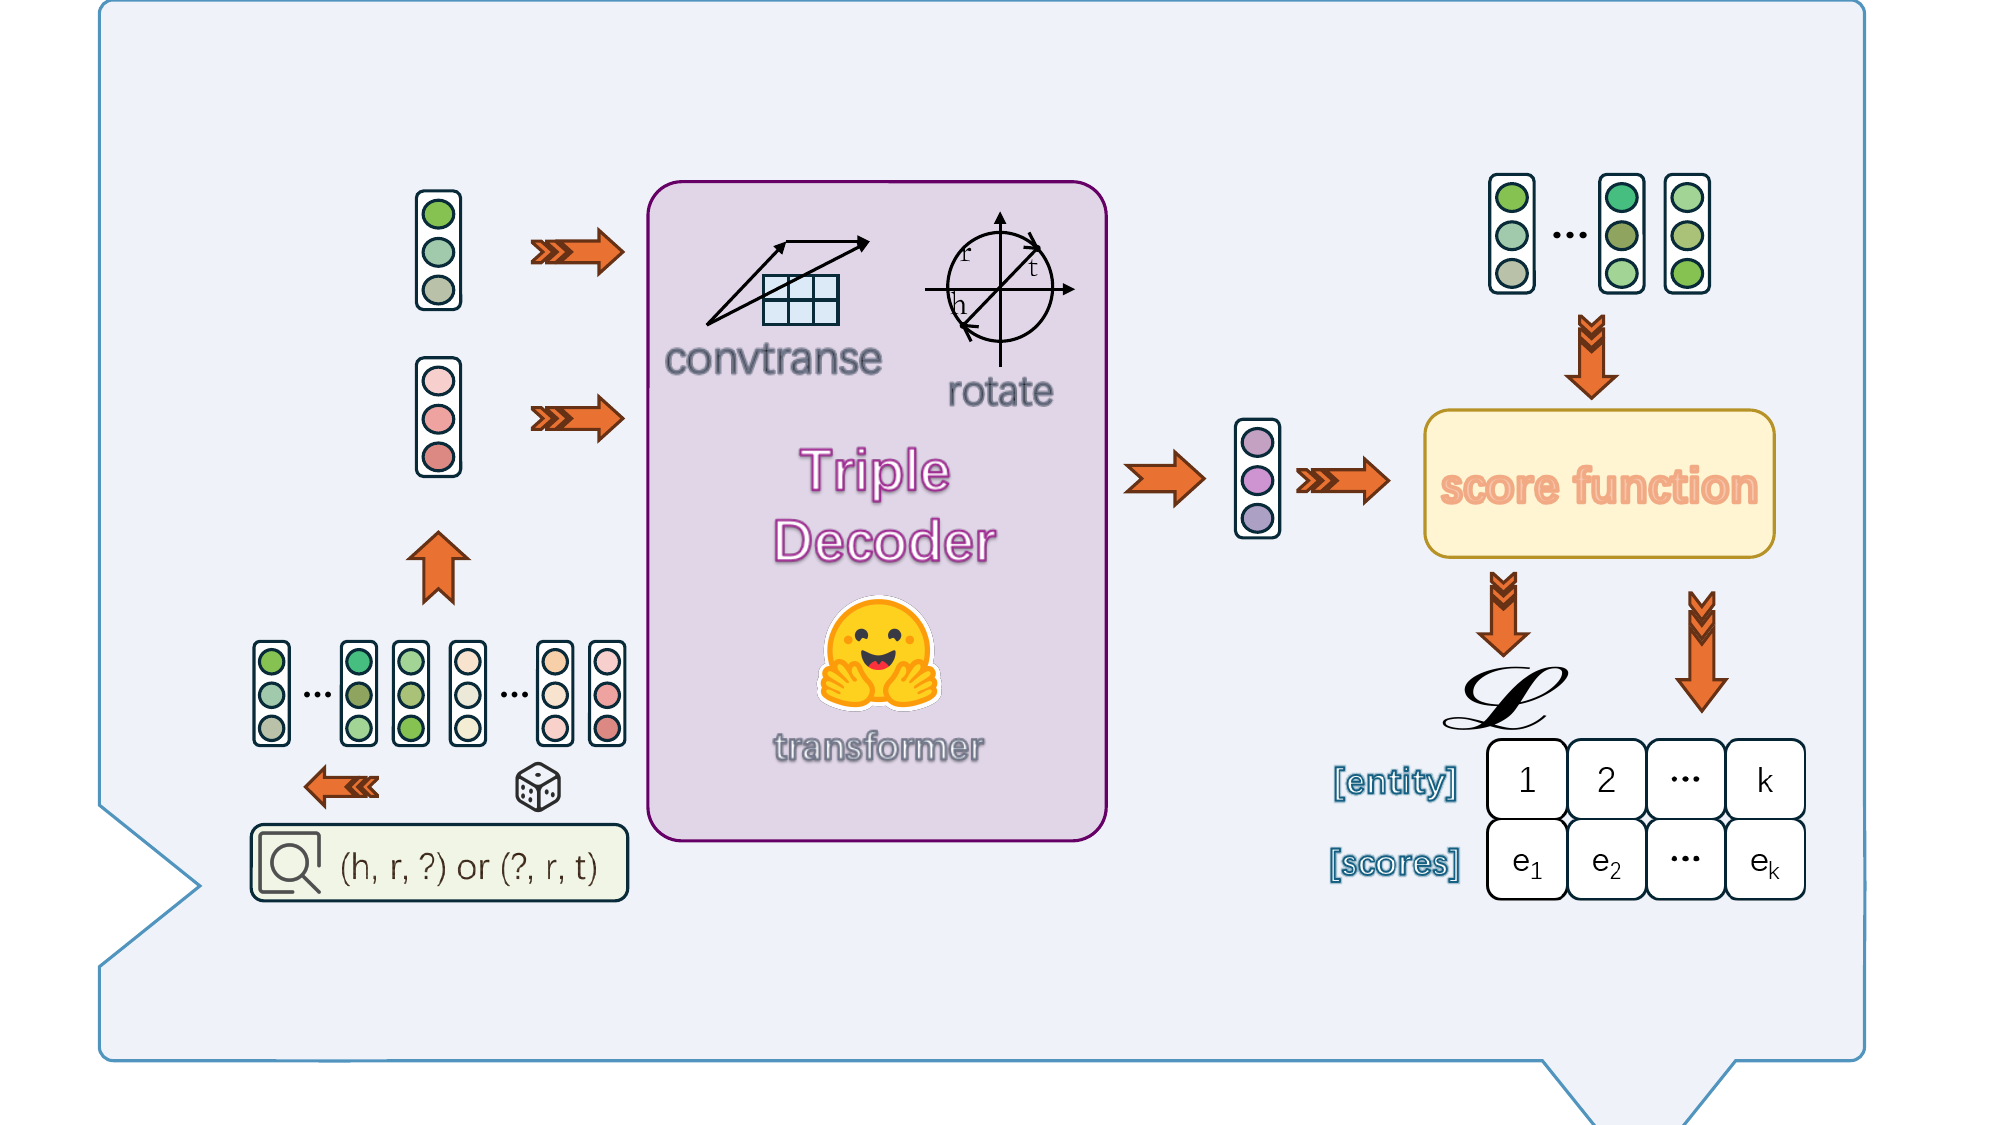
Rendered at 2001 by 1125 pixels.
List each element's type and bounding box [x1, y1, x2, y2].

text_box [531, 229, 622, 275]
text_box [415, 357, 462, 477]
text_box [1424, 409, 1775, 558]
text_box [1550, 332, 1634, 382]
text_box [1489, 173, 1710, 294]
text_box [1642, 627, 1762, 677]
text_box [1461, 590, 1545, 639]
text_box [531, 396, 622, 441]
text_box [1135, 448, 1207, 509]
text_box [250, 640, 629, 902]
text_box [1297, 458, 1390, 503]
text_box [97, 0, 1867, 1125]
text_box [1234, 418, 1281, 539]
text_box [415, 190, 462, 311]
text_box [622, 181, 1135, 842]
text_box [405, 530, 472, 606]
text_box [1313, 738, 1807, 902]
